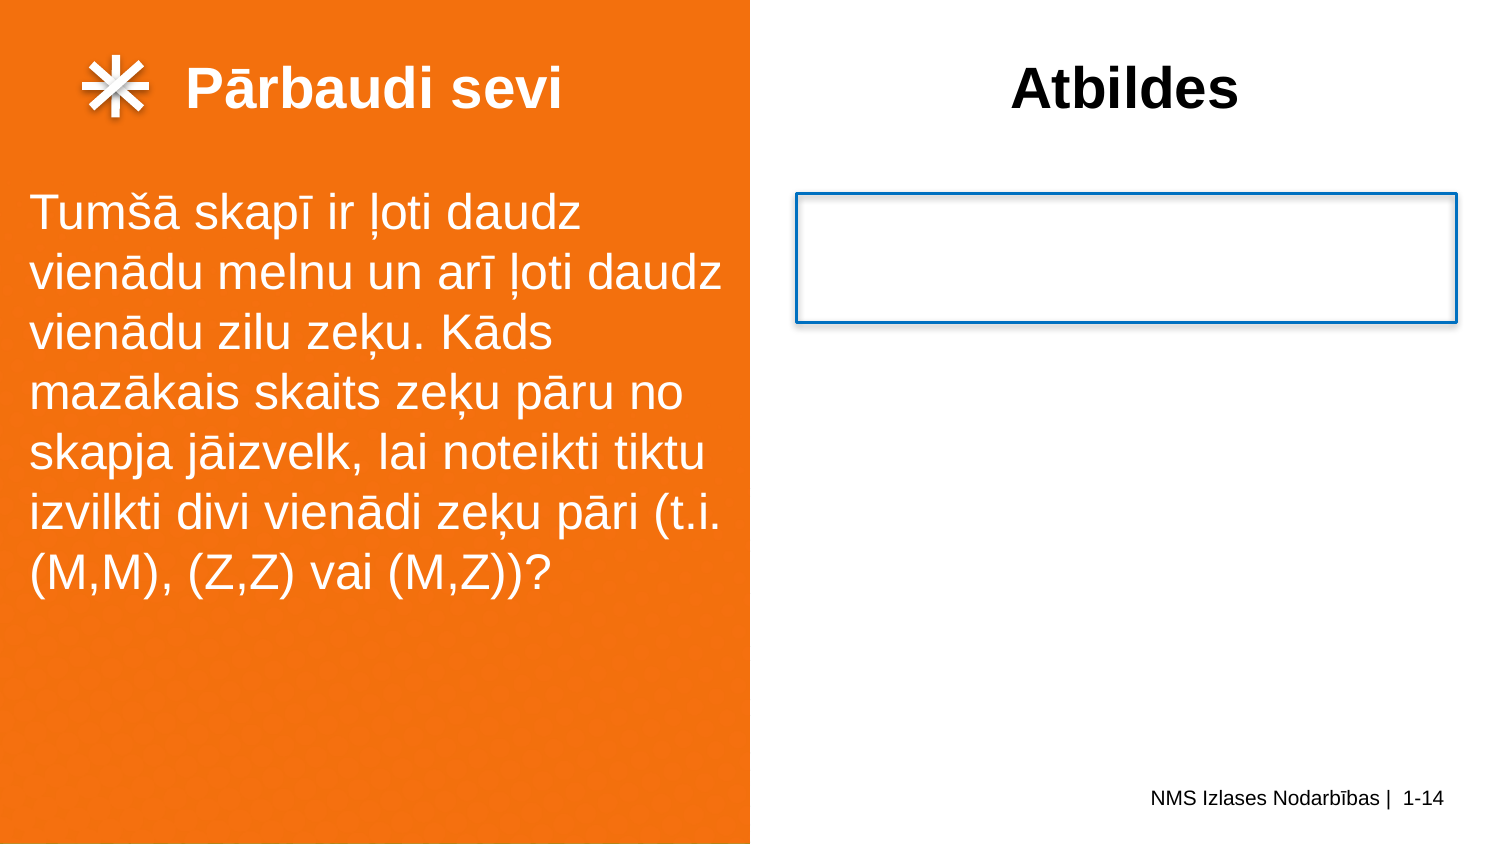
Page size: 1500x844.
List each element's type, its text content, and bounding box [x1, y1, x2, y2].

text_box [796, 192, 1458, 323]
list Tumšā skapī ir ļoti daudz vienādu melnu un arī ļoti daudz vienādu zilu zeķu. Kāds mazākais skaits zeķu pāru no skapja jāizvelk, lai noteikti tiktu izvilkti divi vienādi zeķu pāri (t.i. (M,M), (Z,Z) vai (M,Z))? [14, 172, 740, 755]
list [762, 172, 1488, 755]
